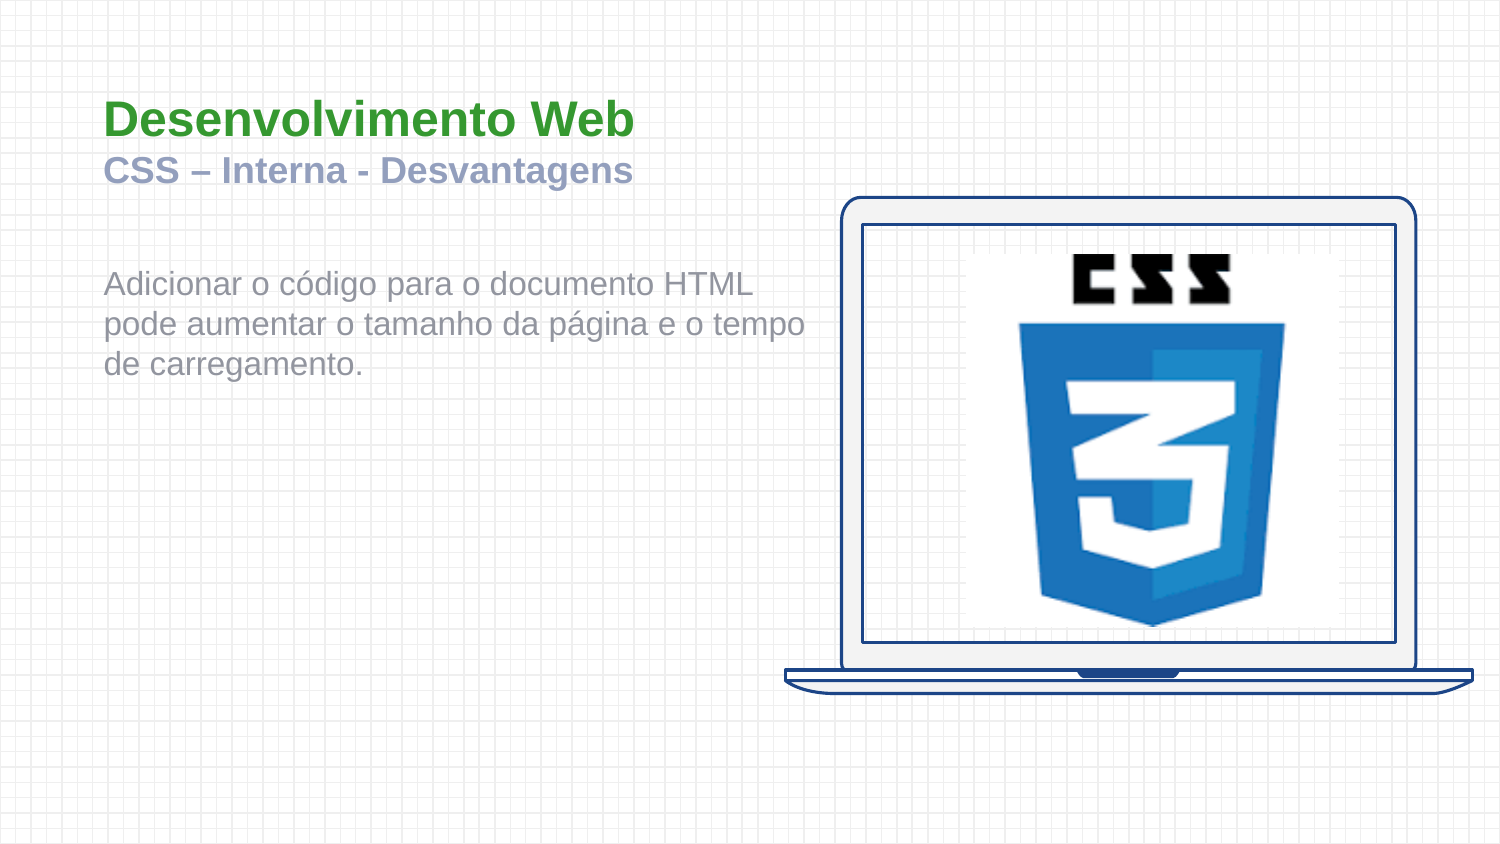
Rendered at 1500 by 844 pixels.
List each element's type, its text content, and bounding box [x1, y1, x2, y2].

text_box Desenvolvimento Web CSS – Interna - Desvantagens [88, 79, 1248, 234]
text_box Adicionar o código para o documento HTML pode aumentar o tamanho da página e o tempo de carregamento. [88, 254, 842, 800]
picture [966, 254, 1339, 628]
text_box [785, 197, 1473, 694]
